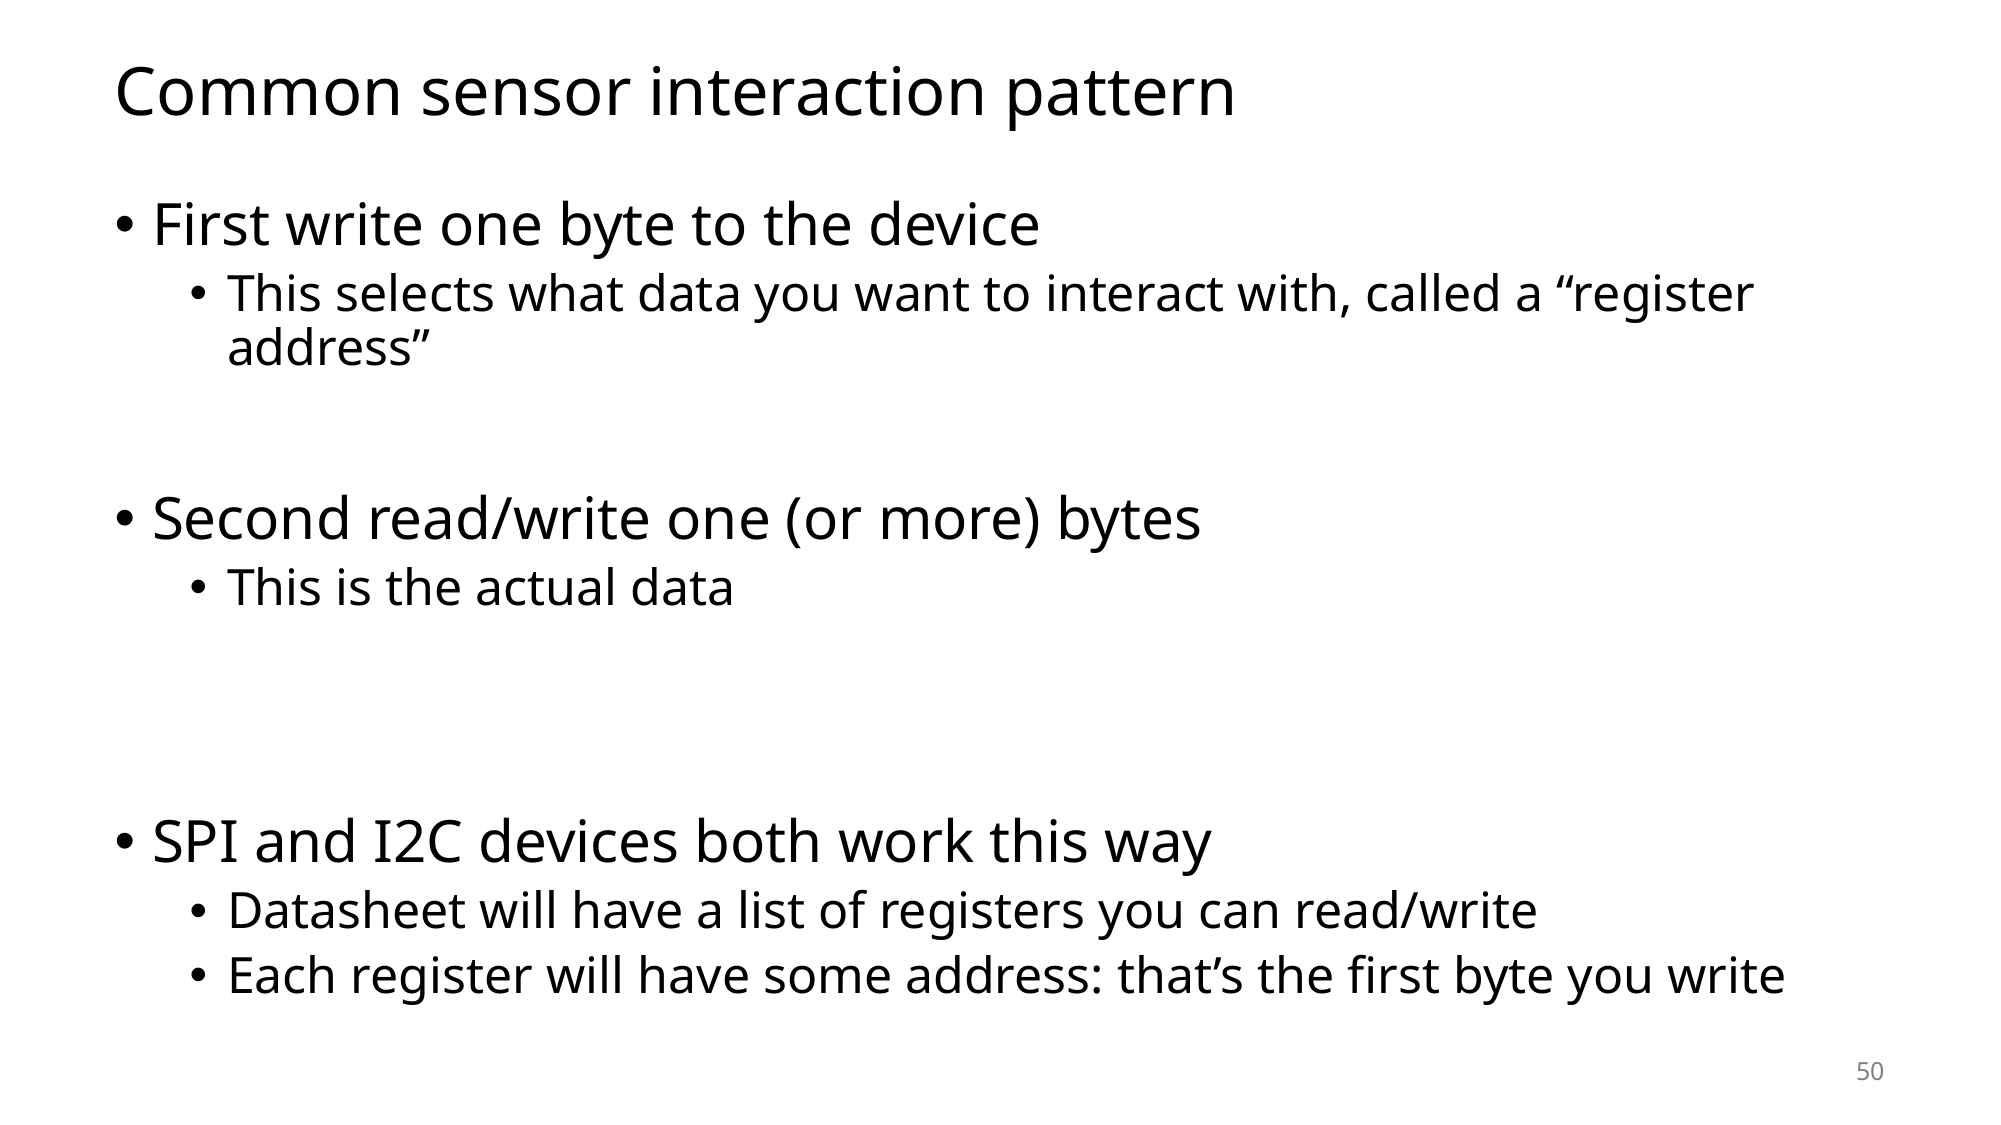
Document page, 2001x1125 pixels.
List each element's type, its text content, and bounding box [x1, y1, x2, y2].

list First write one byte to the device This selects what data you want to interact with, called a “register address” Second read/write one (or more) bytes This is the actual data SPI and I2C devices both work this way Datasheet will have a list of registers you can read/write Each register will have some address: that’s the first byte you write [99, 187, 1934, 1013]
title Common sensor interaction pattern [99, 37, 1900, 150]
slide_number 50 [1749, 1042, 1900, 1103]
